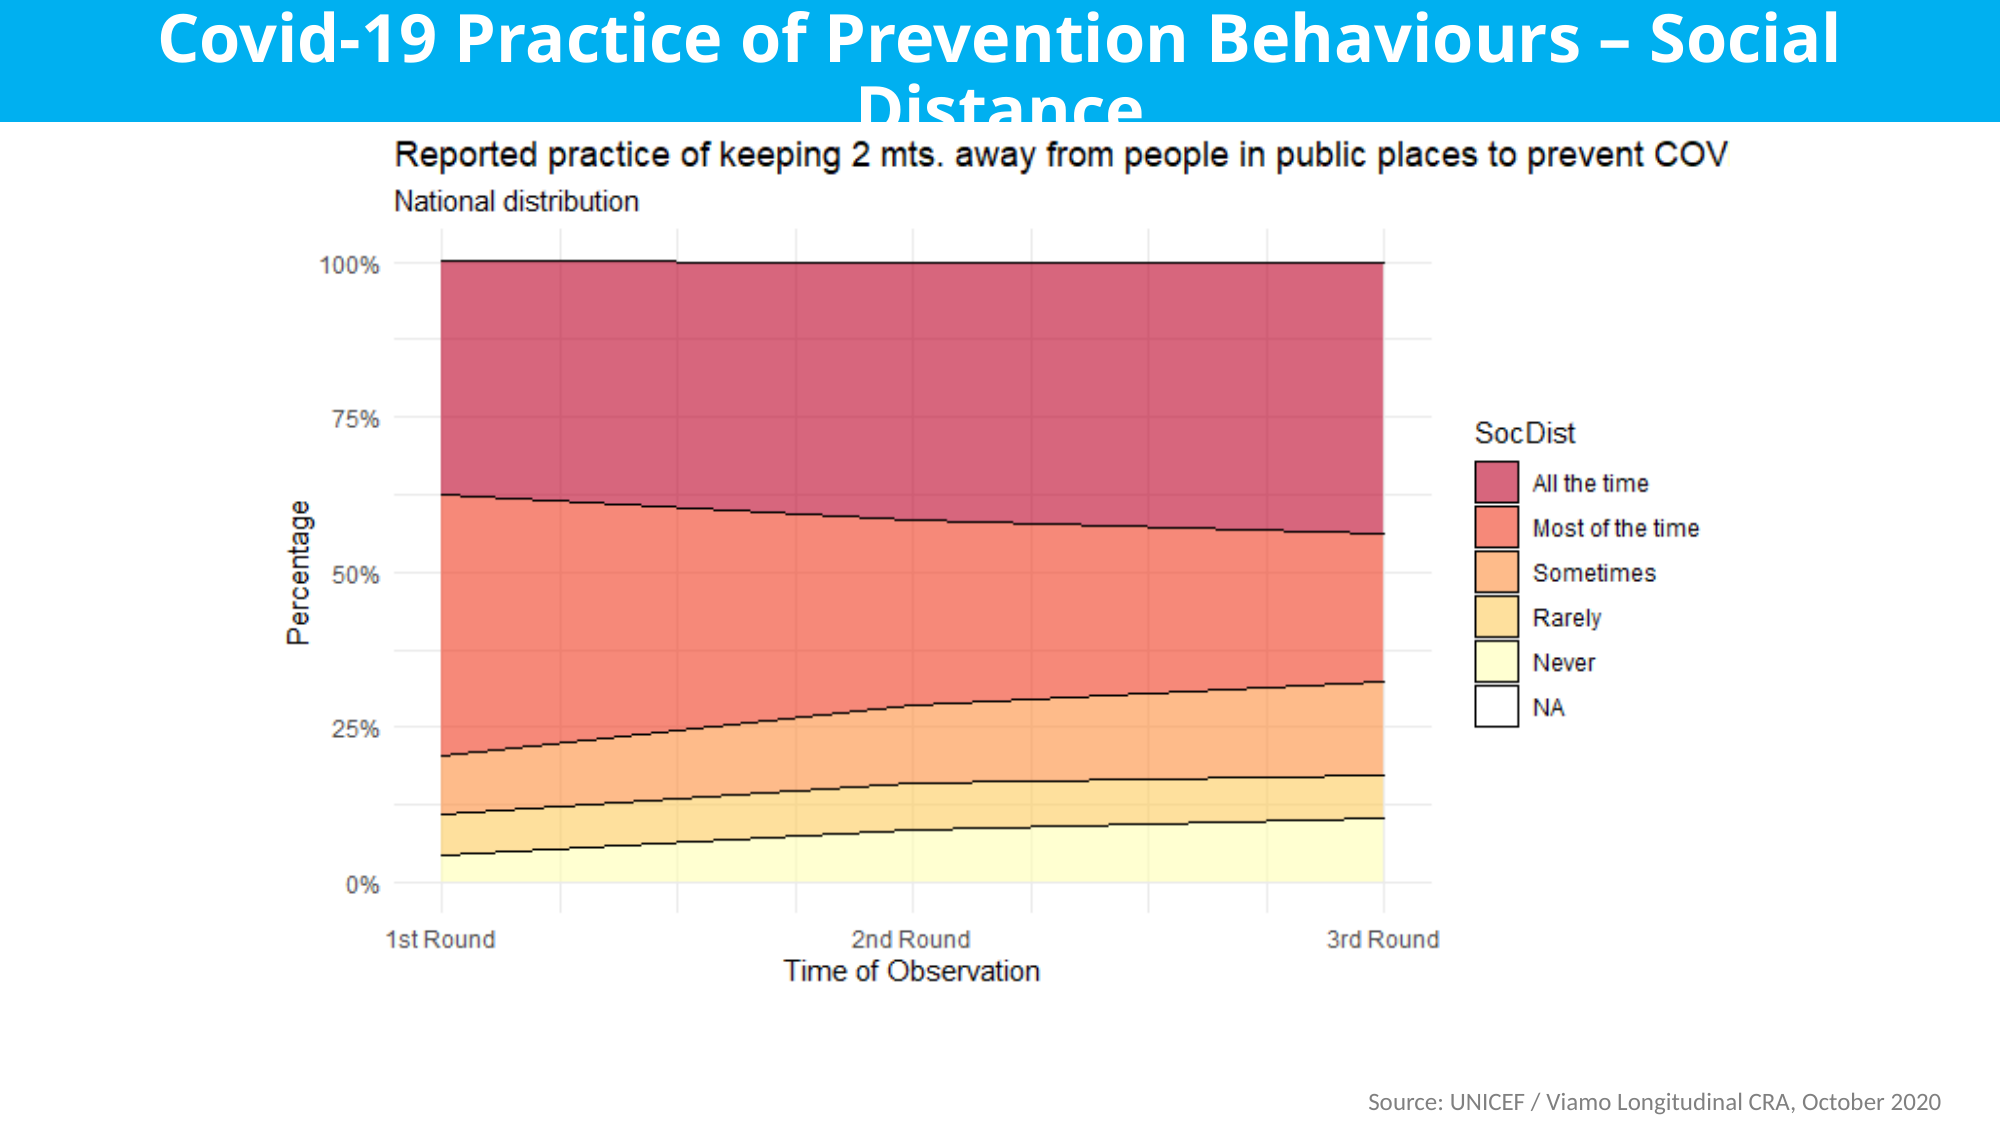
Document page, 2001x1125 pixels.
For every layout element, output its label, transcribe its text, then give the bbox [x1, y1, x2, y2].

text_box Source: UNICEF / Viamo Longitudinal CRA, October 2020 [1353, 1078, 1994, 1123]
picture [269, 124, 1730, 1001]
text_box Covid-19 Practice of Prevention Behaviours – Social Distance [0, 0, 2000, 122]
